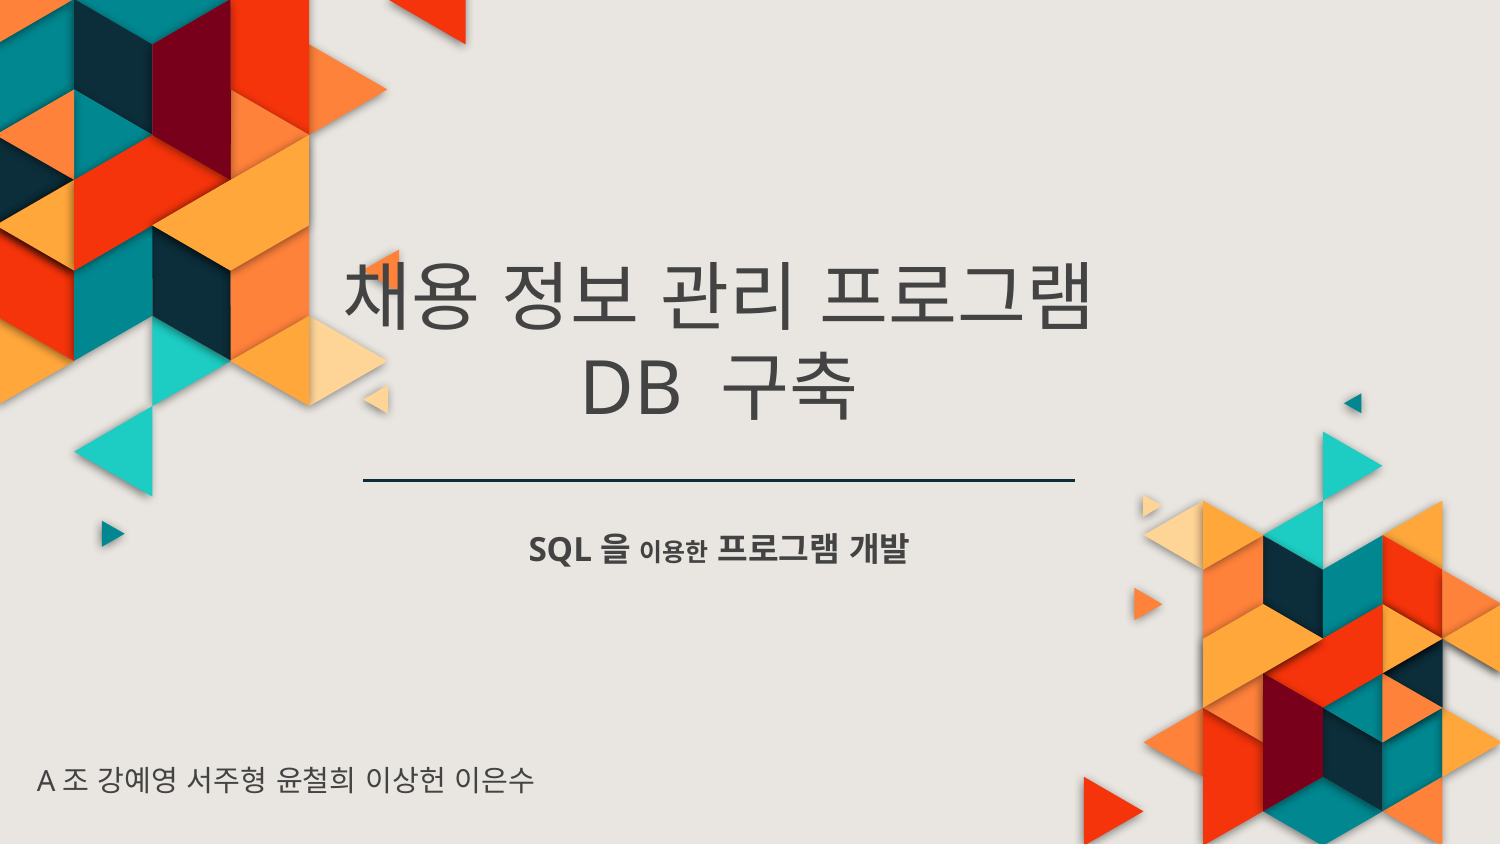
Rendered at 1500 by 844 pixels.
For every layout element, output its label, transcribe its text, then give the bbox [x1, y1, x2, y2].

text_box A조 강예영 서주형 윤철희 이상헌 이은수 [21, 746, 586, 812]
text_box [176, 339, 1324, 460]
title SQL을 이용한 프로그램 개발 [424, 509, 1014, 583]
text_box 채용 정보 관리 프로그램 DB 구축 [182, 212, 1257, 445]
